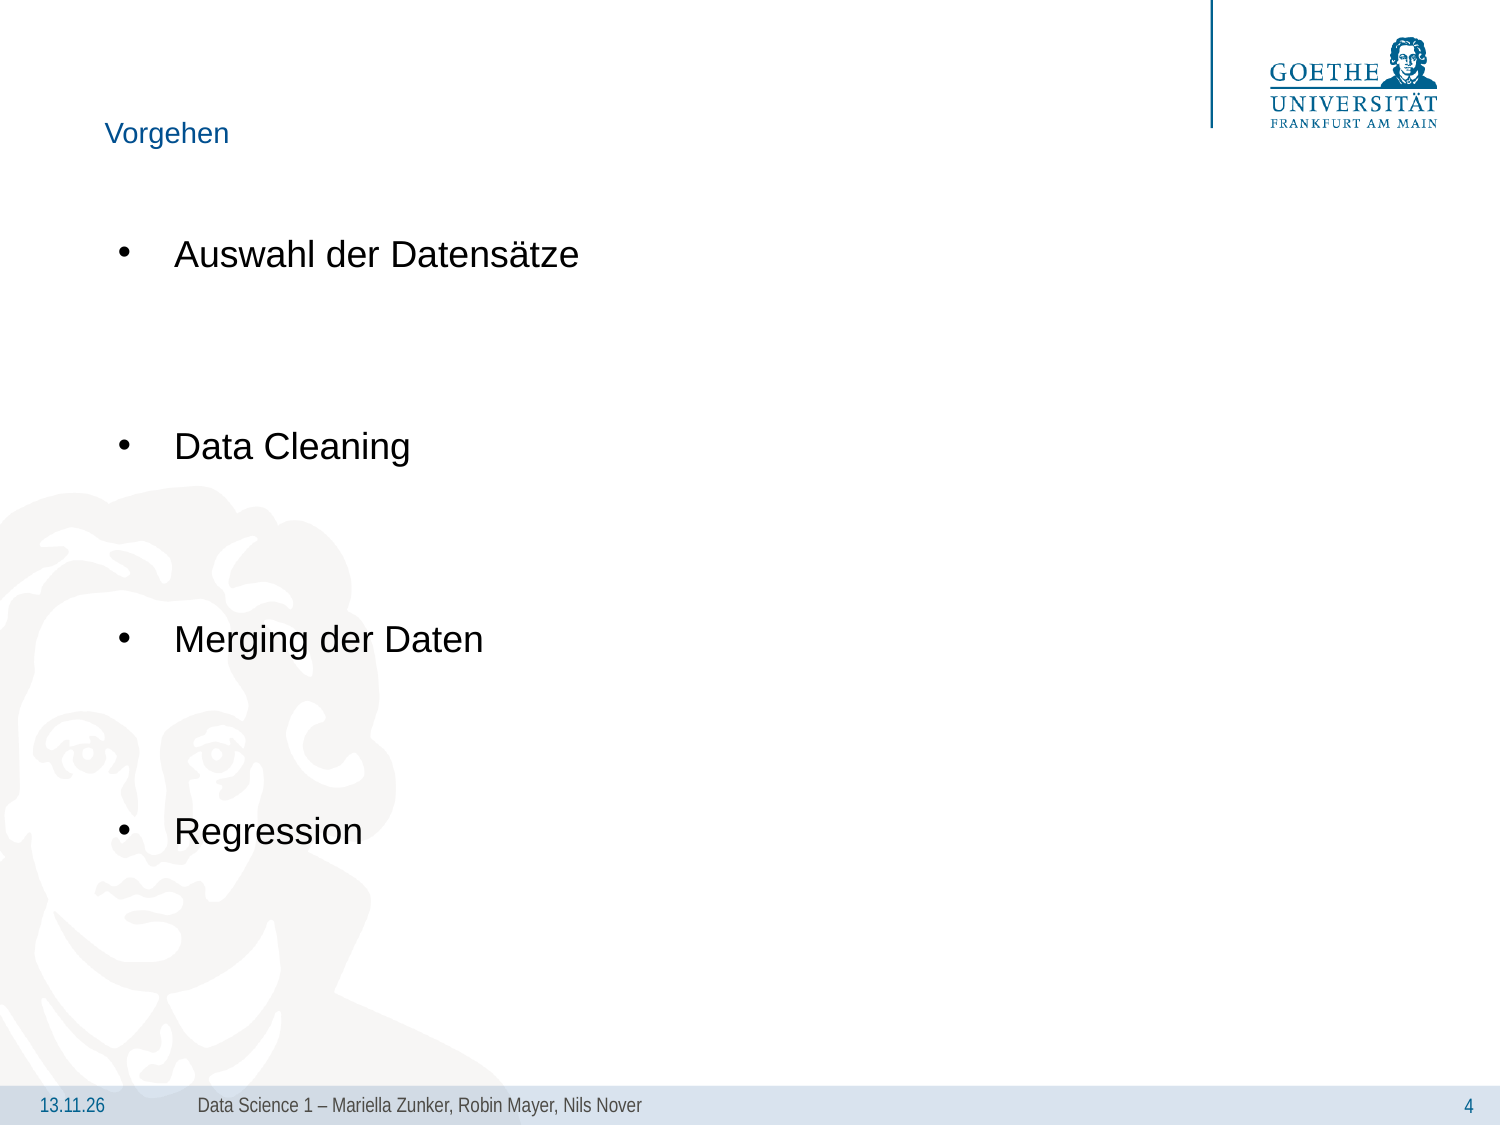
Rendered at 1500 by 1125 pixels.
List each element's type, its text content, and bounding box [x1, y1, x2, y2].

text_box Vorgehen [104, 19, 1187, 149]
text_box Auswahl der Datensätze Data Cleaning Merging der Daten Regression [103, 177, 1435, 1004]
text_box 4 [1417, 1092, 1474, 1122]
text_box Data Science 1 – Mariella Zunker, Robin Mayer, Nils Nover [183, 1091, 1341, 1120]
picture [0, 0, 1500, 1125]
